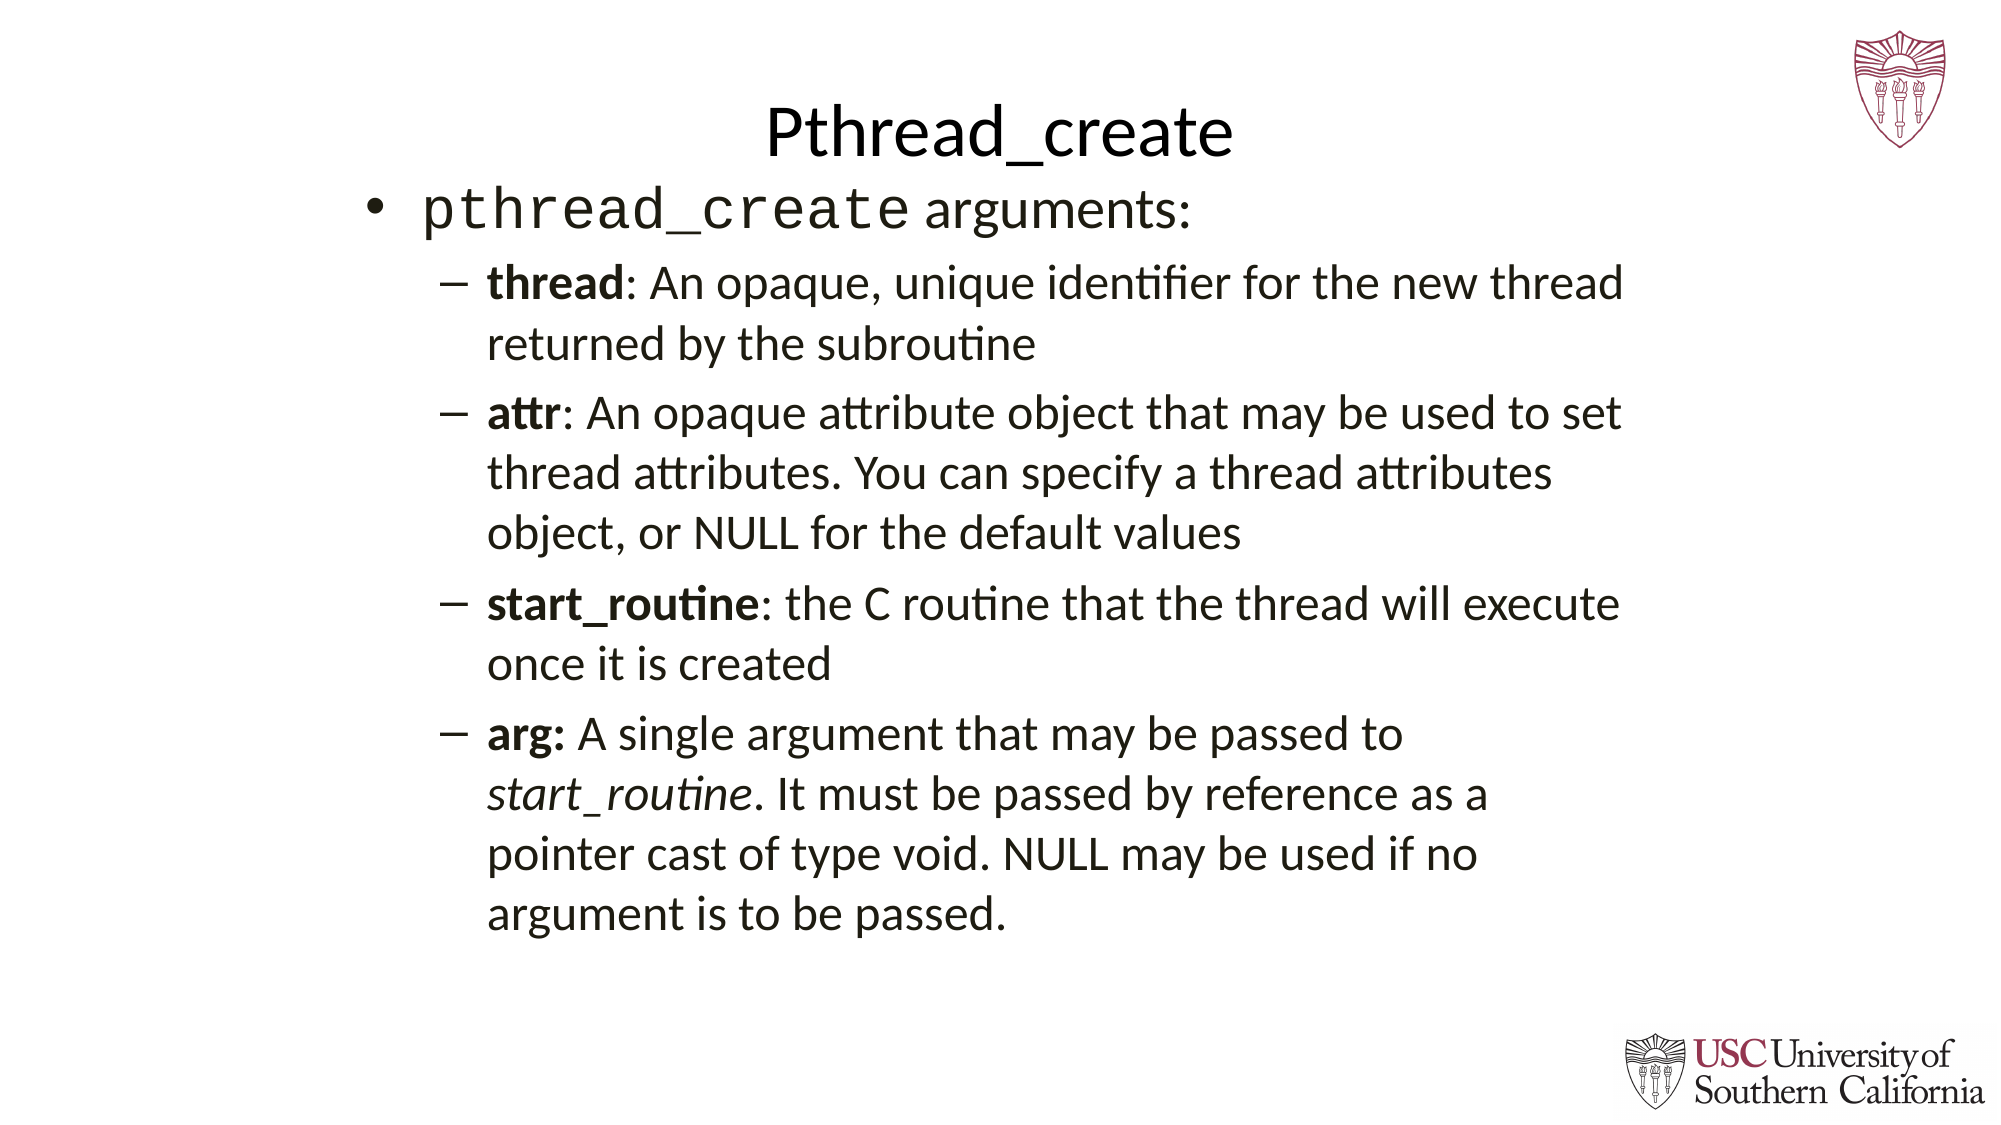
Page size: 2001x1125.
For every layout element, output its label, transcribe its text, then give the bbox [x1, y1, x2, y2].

list pthread_create arguments: thread: An opaque, unique identifier for the new thread returned by the subroutine attr: An opaque attribute object that may be used to set thread attributes. You can specify a thread attributes object, or NULL for the default values start_routine: the C routine that the thread will execute once it is created arg: A single argument that may be passed to start_routine. It must be passed by reference as a pointer cast of type void. NULL may be used if no argument is to be passed. [350, 162, 1647, 950]
title Pthread_create [137, 50, 1863, 203]
